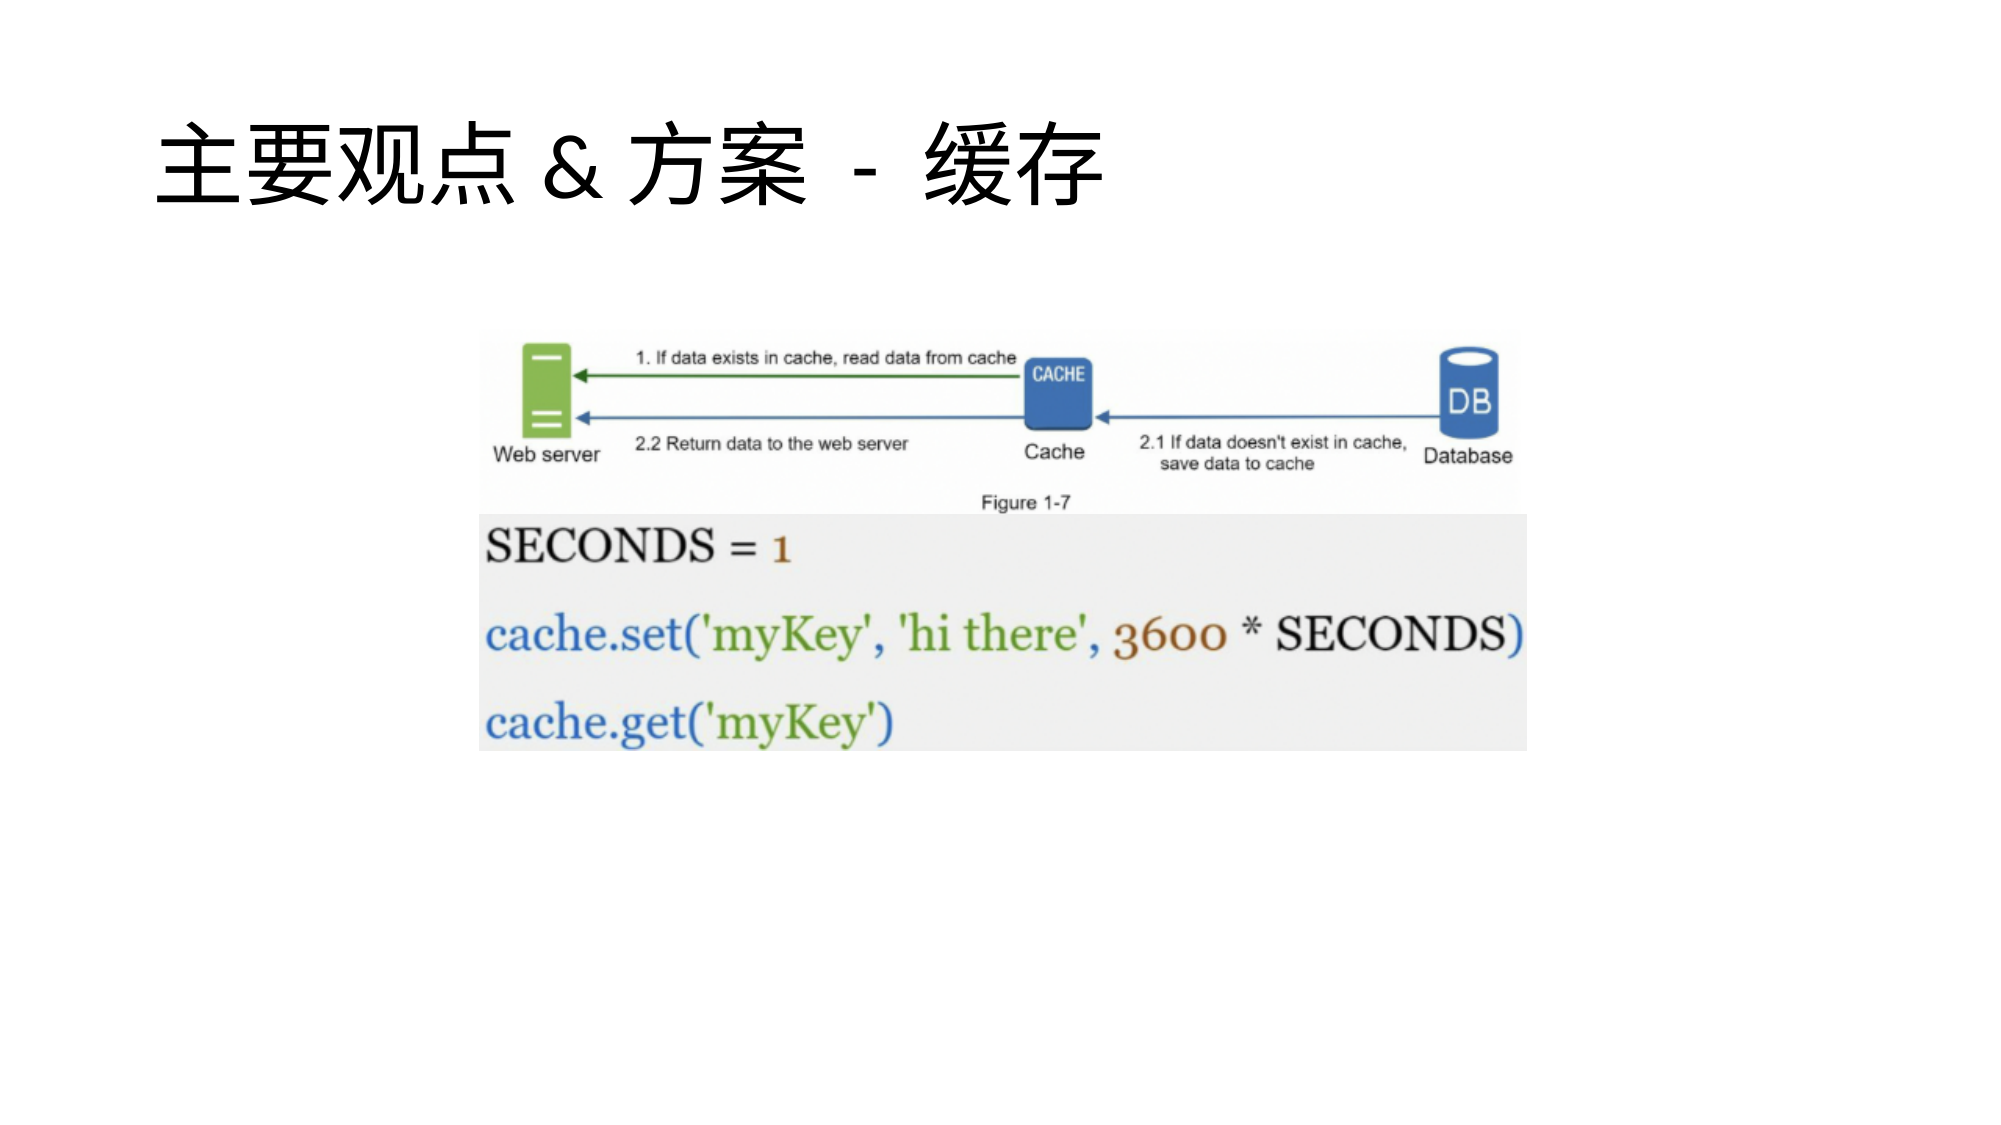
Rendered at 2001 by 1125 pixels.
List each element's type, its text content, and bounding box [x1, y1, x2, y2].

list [479, 322, 1521, 514]
picture [479, 514, 1527, 752]
title 主要观点&方案 - 缓存 [137, 59, 1863, 278]
